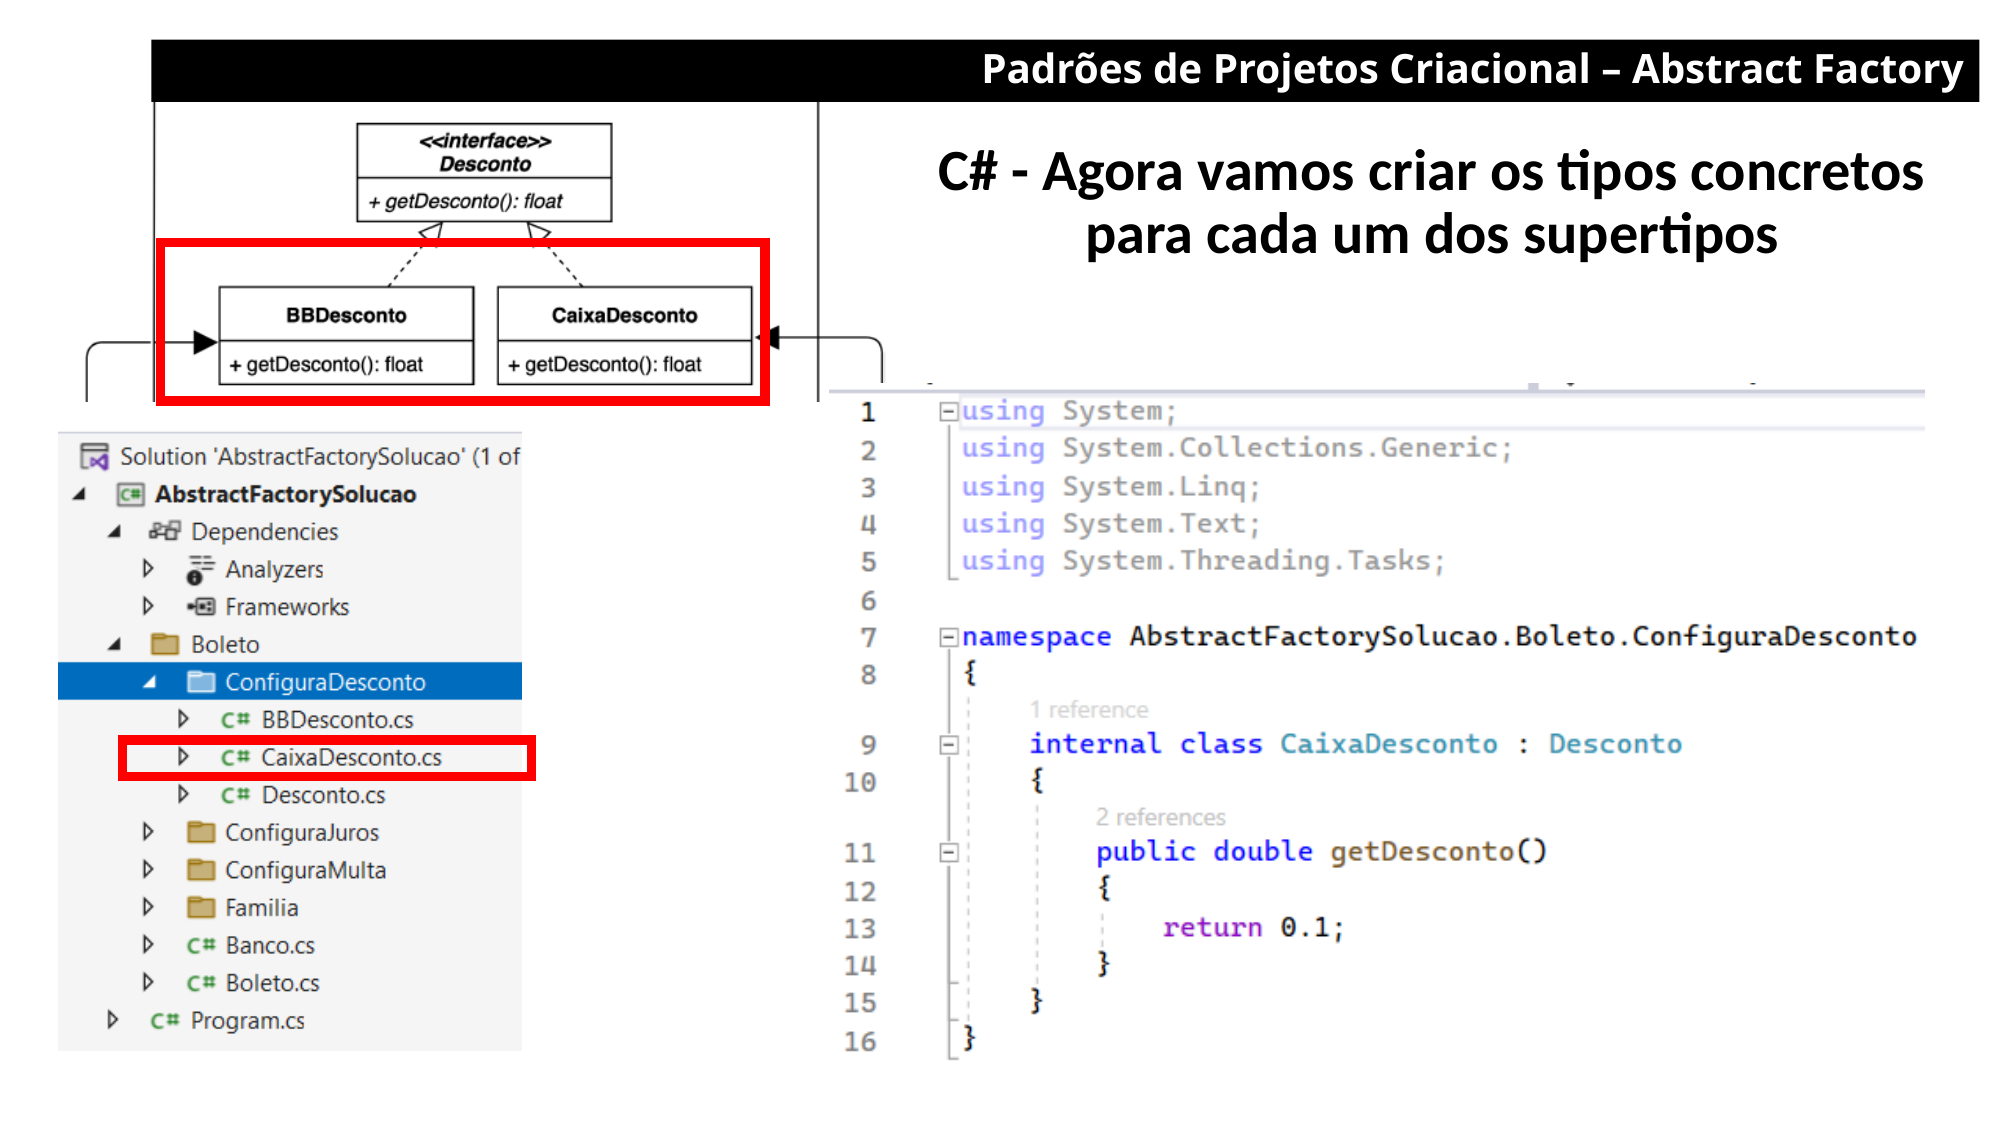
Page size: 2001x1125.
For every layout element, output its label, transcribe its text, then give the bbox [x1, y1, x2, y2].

text_box [522, 739, 533, 778]
list C# - Agora vamos criar os tipos concretos para cada um dos supertipos [905, 132, 1980, 292]
text_box Padrões de Projetos Criacional – Abstract Factory [151, 39, 1980, 102]
picture [40, 101, 1925, 1062]
picture [58, 429, 522, 1051]
